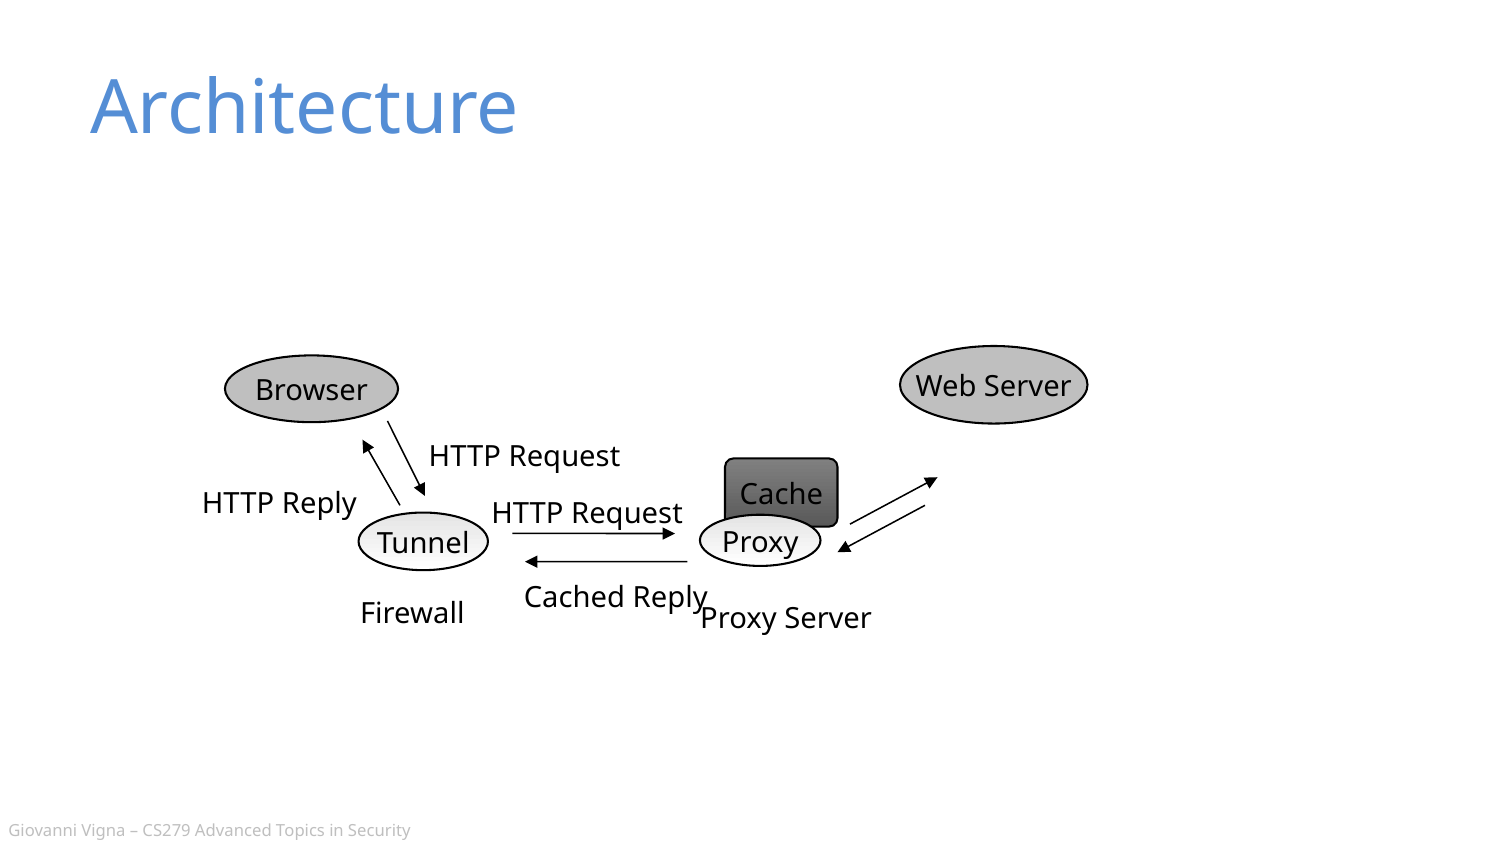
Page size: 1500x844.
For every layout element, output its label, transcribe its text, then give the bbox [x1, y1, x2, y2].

text_box Web Server [900, 346, 1088, 424]
text_box [837, 505, 926, 553]
text_box Firewall [346, 589, 479, 638]
text_box [413, 481, 425, 496]
text_box Proxy Server [686, 594, 886, 643]
text_box Proxy [699, 514, 821, 566]
text_box Cache [724, 458, 838, 527]
text_box [849, 477, 938, 525]
text_box Tunnel [358, 512, 488, 571]
text_box HTTP Request [476, 486, 698, 537]
title Architecture [75, 33, 1425, 175]
text_box Cached Reply [509, 570, 723, 621]
text_box HTTP Request [413, 430, 636, 481]
text_box Browser [224, 355, 399, 423]
text_box [525, 555, 688, 568]
text_box [362, 439, 401, 506]
text_box HTTP Reply [187, 477, 372, 527]
